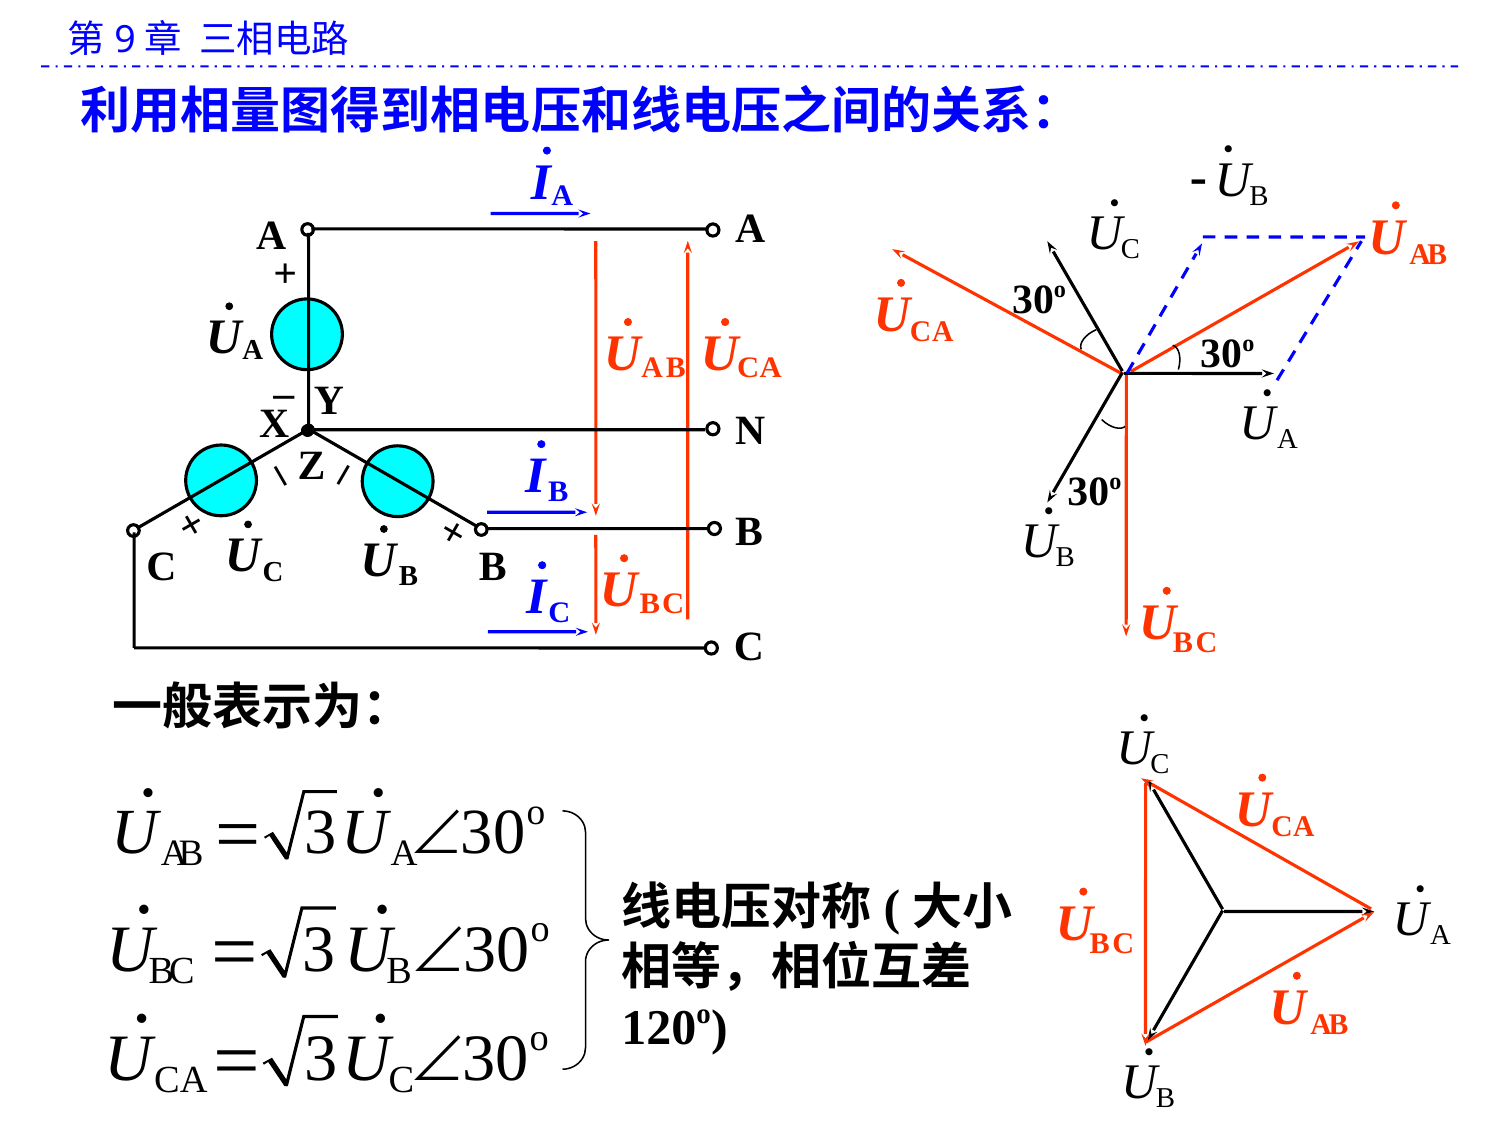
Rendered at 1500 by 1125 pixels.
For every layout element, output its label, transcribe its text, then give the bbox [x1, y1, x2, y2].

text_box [102, 866, 560, 1000]
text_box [1284, 236, 1366, 381]
text_box 线电压对称(大小相等，相位互差120o) [606, 867, 1045, 1063]
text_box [1050, 685, 1461, 1120]
text_box [563, 810, 609, 1070]
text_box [1164, 116, 1279, 384]
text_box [1310, 172, 1460, 385]
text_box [107, 751, 560, 866]
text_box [1017, 170, 1308, 579]
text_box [868, 250, 1012, 350]
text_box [123, 117, 799, 677]
text_box 一般表示为： [97, 667, 877, 743]
text_box 利用相量图得到相电压和线电压之间的关系： [66, 71, 1426, 147]
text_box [1051, 587, 1227, 663]
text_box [100, 1005, 560, 1108]
